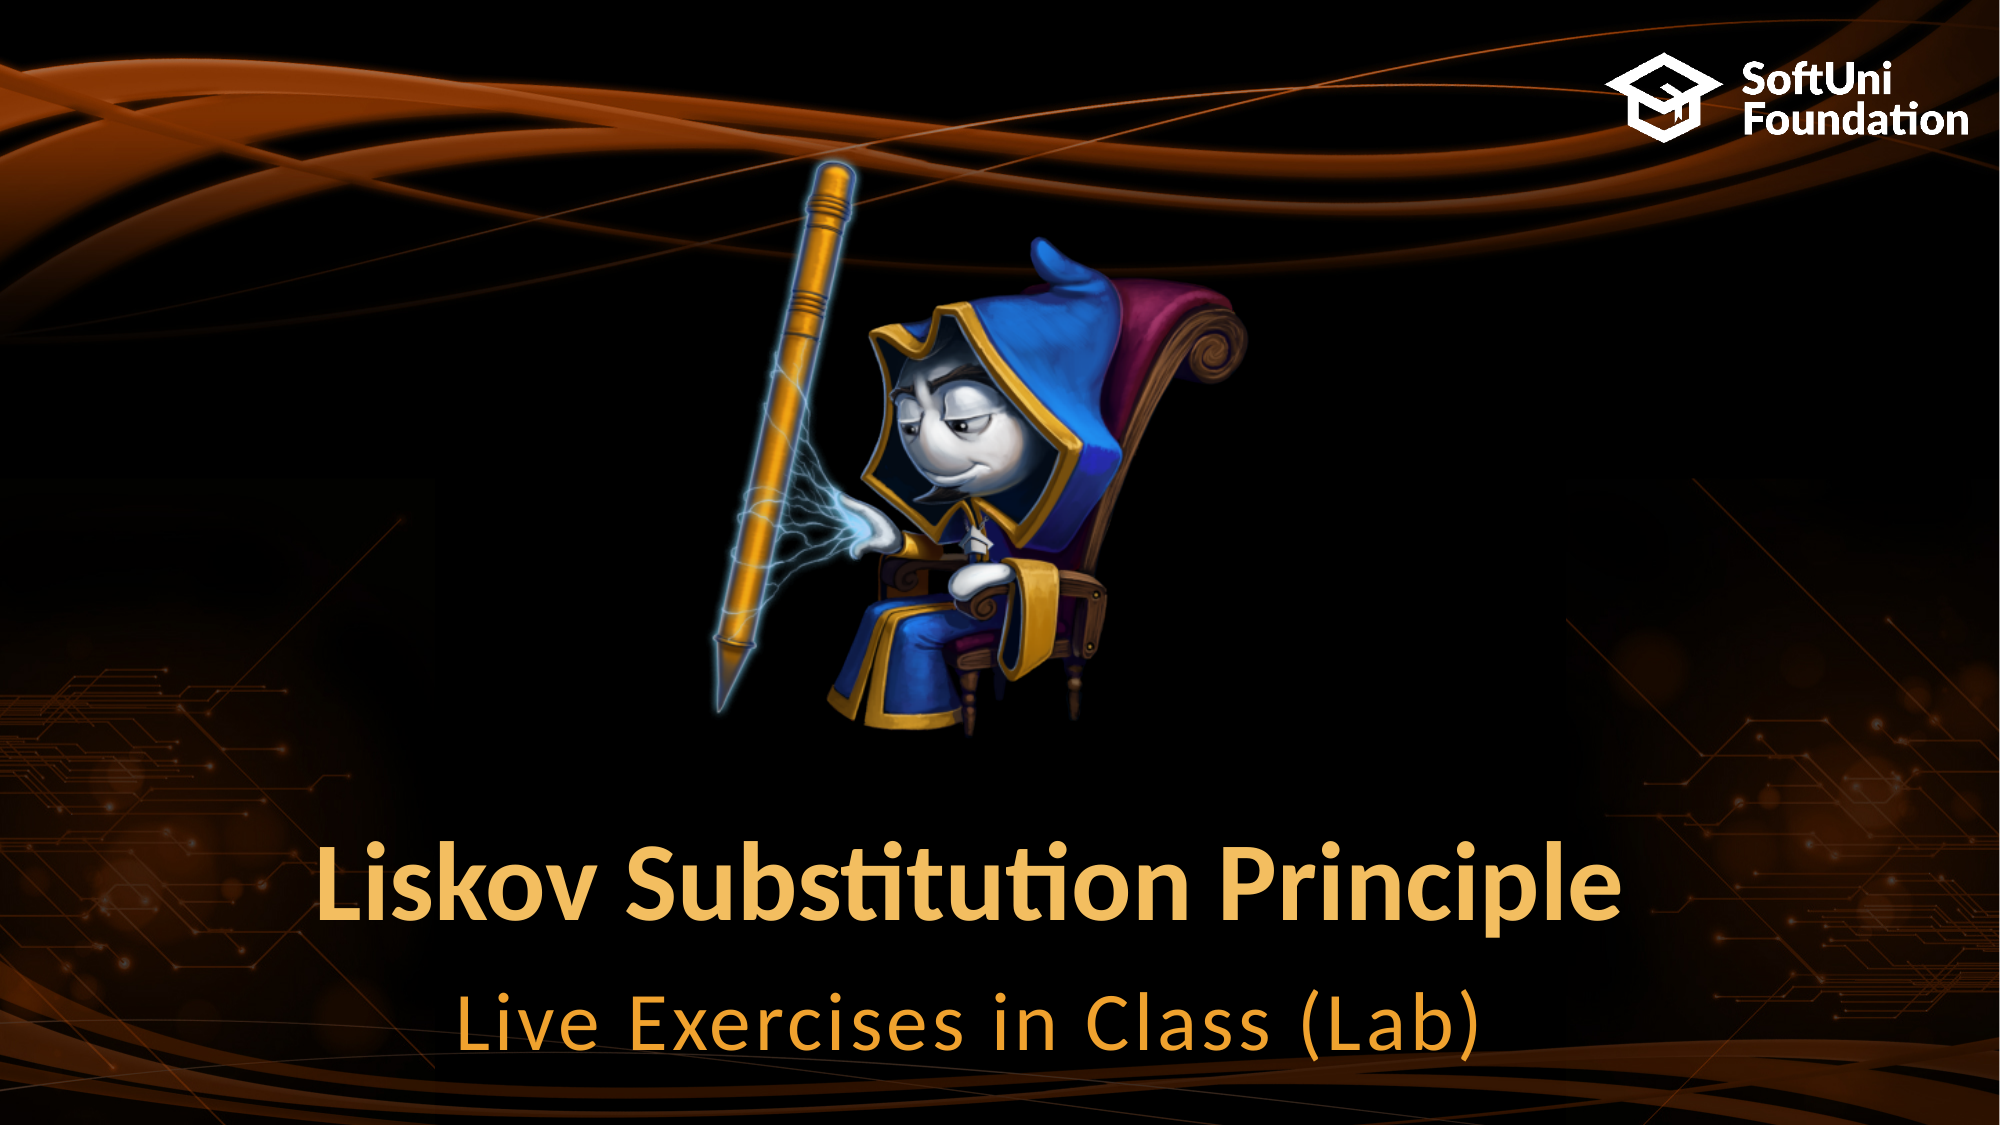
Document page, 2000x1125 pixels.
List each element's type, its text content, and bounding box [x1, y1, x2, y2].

title Liskov Substitution Principle [166, 822, 1775, 950]
picture [0, 0, 2000, 1125]
list Live Exercises in Class (Lab) [166, 956, 1775, 1075]
